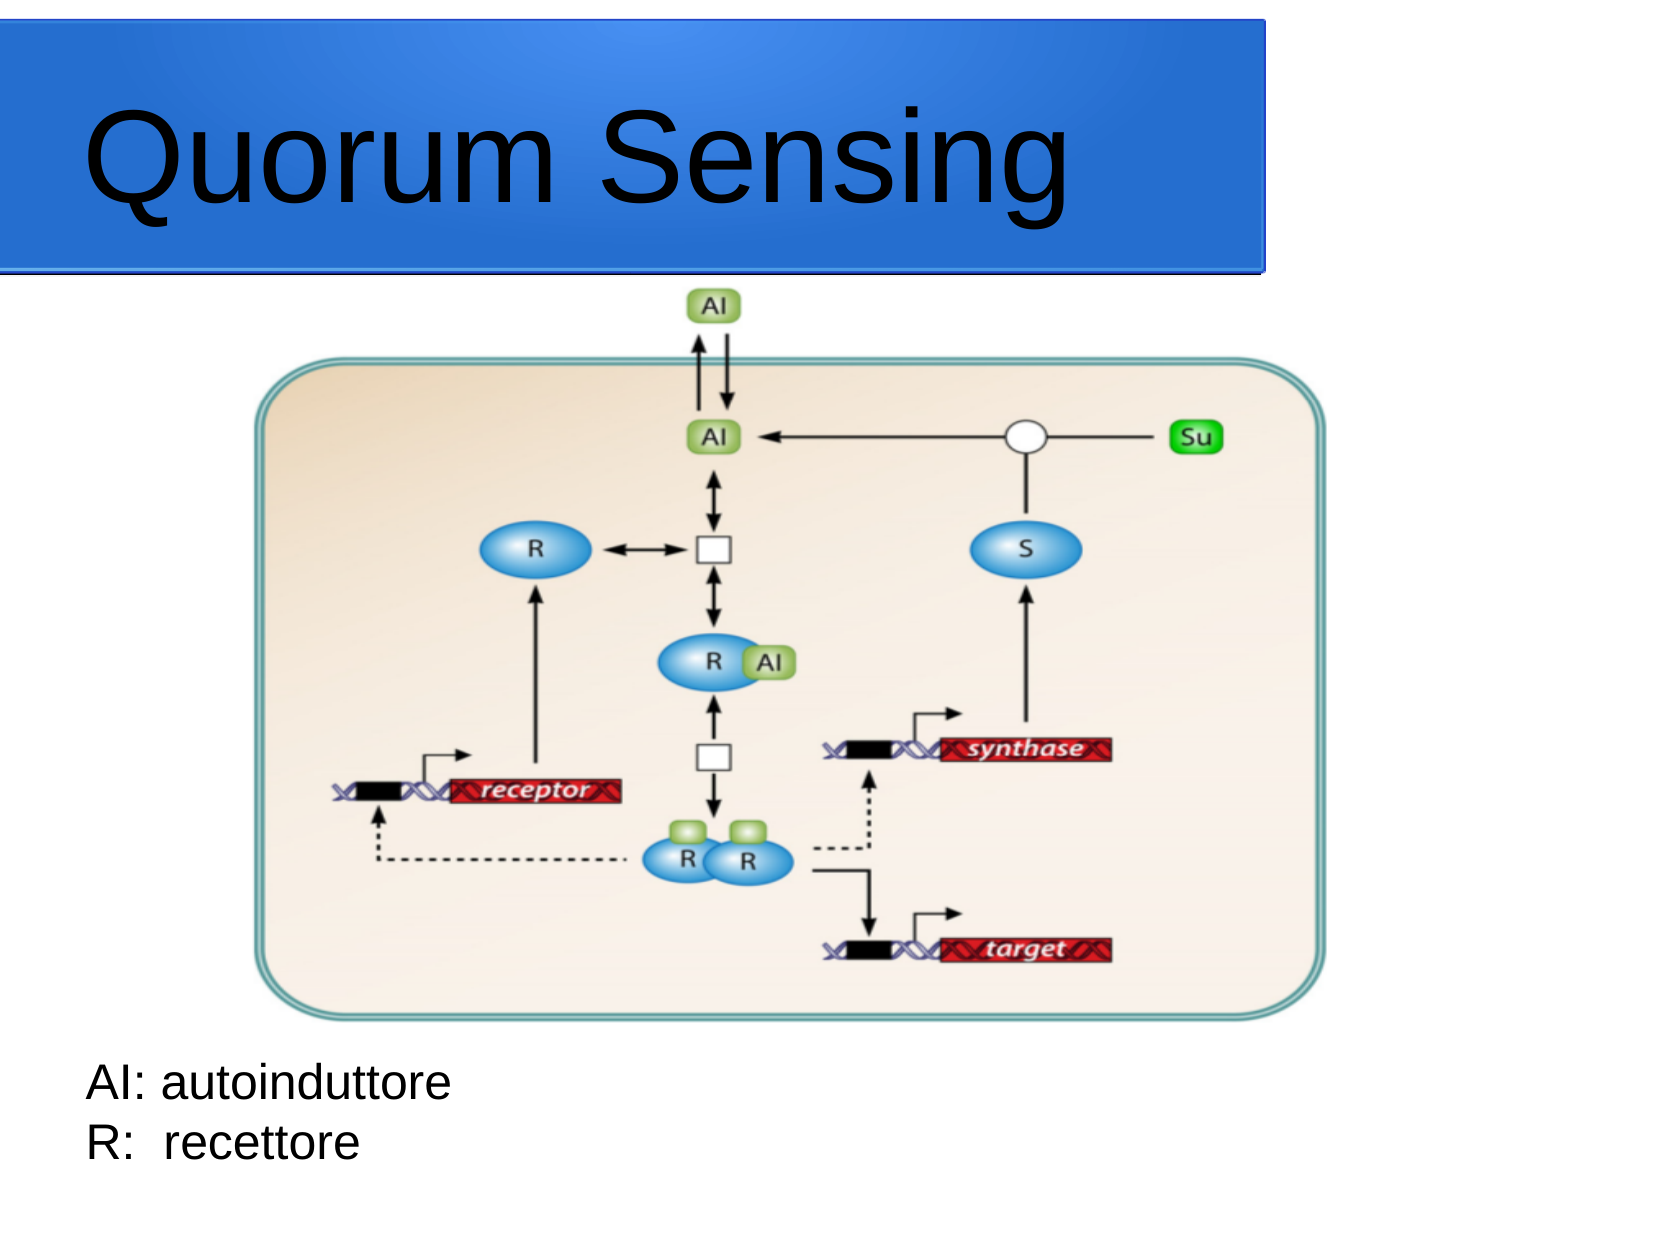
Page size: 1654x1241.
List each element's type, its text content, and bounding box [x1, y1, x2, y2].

picture [247, 283, 1335, 1028]
text_box AI: autoinduttore R: recettore [70, 1041, 662, 1170]
text_box Quorum Sensing [82, 47, 1235, 252]
picture [0, 17, 1269, 282]
